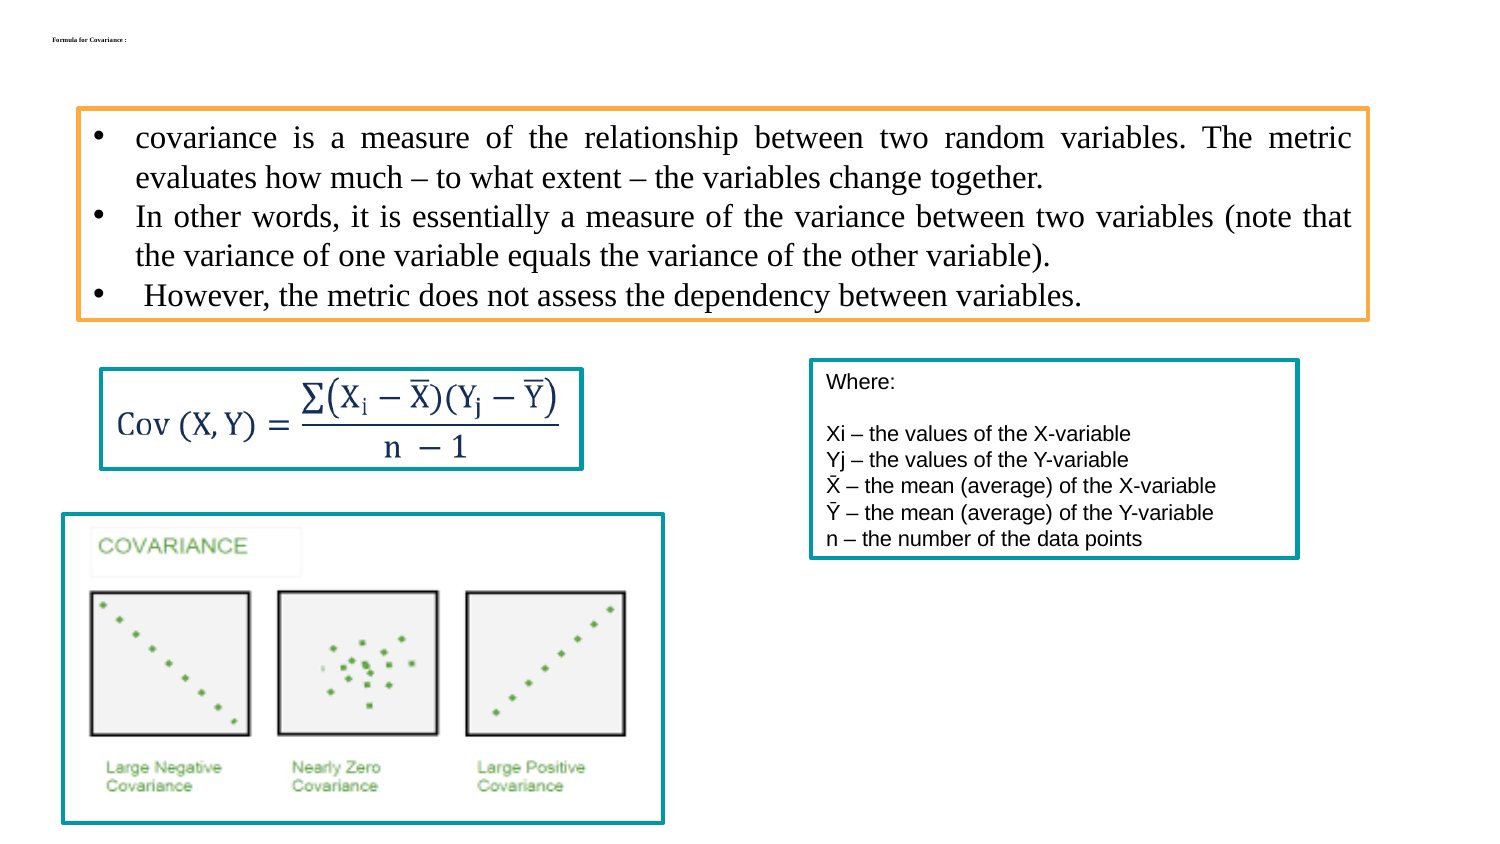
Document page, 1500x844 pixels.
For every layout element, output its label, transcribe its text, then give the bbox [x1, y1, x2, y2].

text_box Where: Xi – the values of the X-variable Yj – the values of the Y-variable X̄ – the mean (average) of the X-variable Ȳ – the mean (average) of the Y-variable n – the number of the data points [809, 358, 1300, 560]
title Formula for Covariance : [37, 20, 689, 60]
text_box covariance is a measure of the relationship between two random variables. The metric evaluates how much – to what extent – the variables change together. In other words, it is essentially a measure of the variance between two variables (note that the variance of one variable equals the variance of the other variable). However, the metric does not assess the dependency between variables. [76, 106, 1370, 322]
list [103, 322, 741, 760]
picture [64, 516, 662, 822]
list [102, 371, 580, 468]
